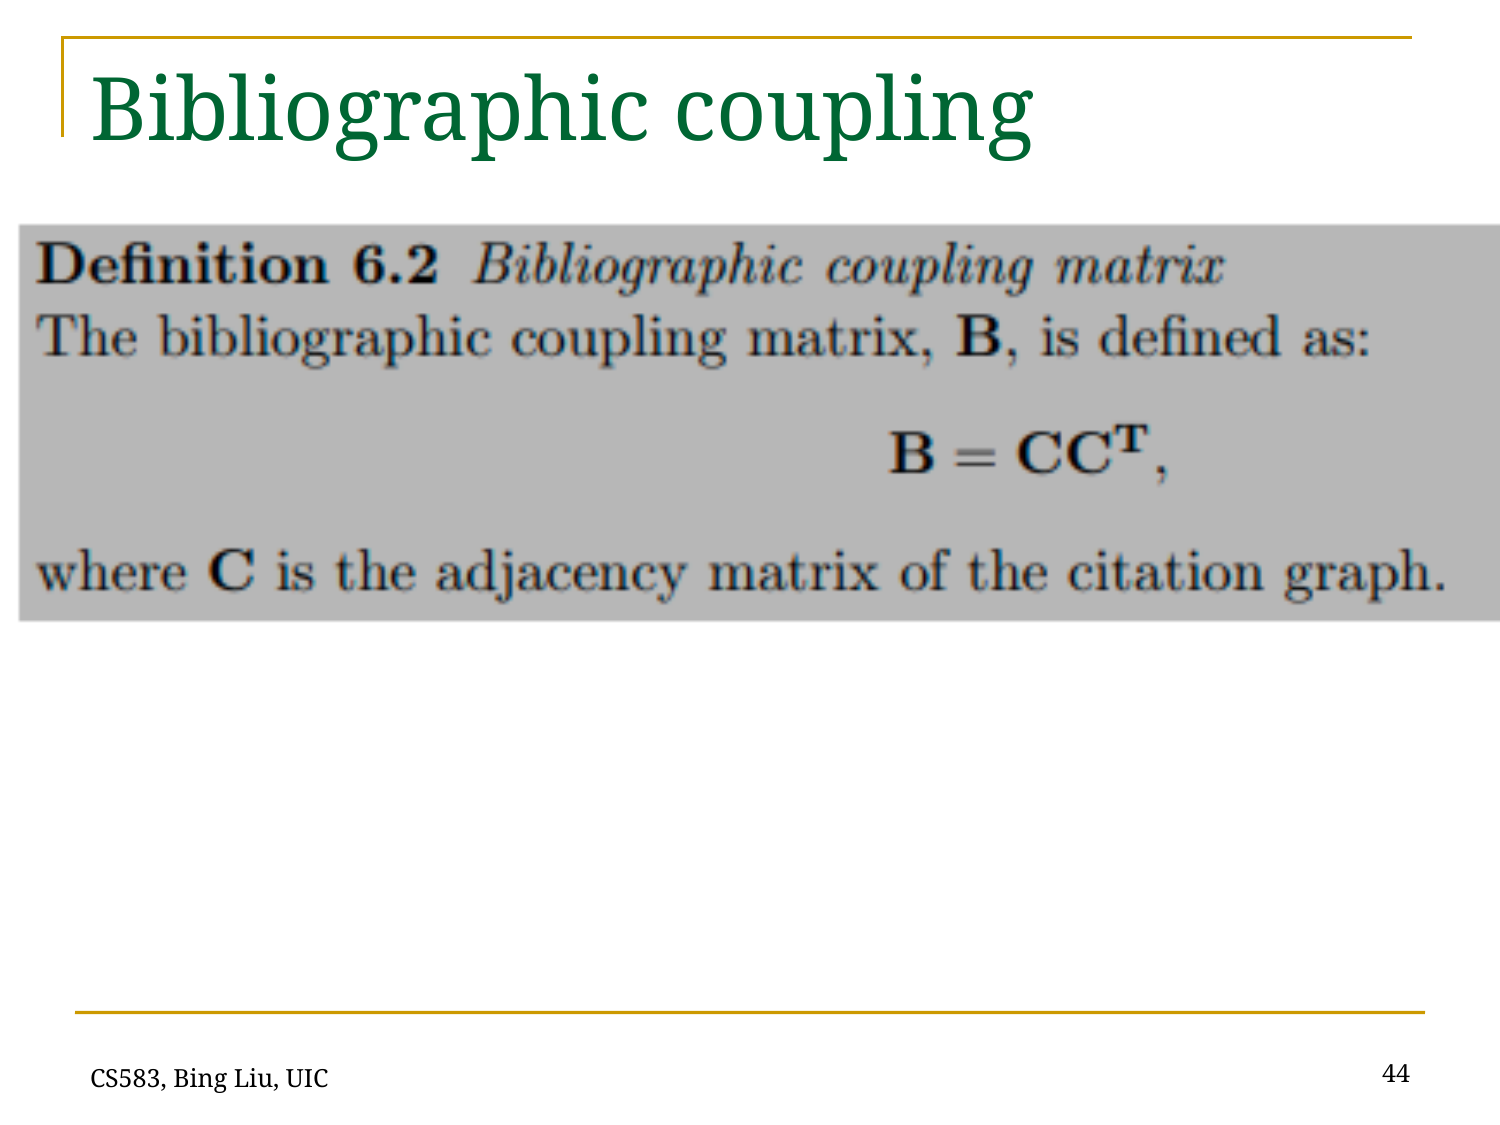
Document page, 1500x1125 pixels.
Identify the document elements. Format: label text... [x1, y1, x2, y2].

title Bibliographic coupling [75, 45, 1425, 210]
footer CS583, Bing Liu, UIC [74, 1024, 988, 1101]
picture [3, 212, 1500, 651]
slide_number 44 [1074, 1023, 1426, 1100]
